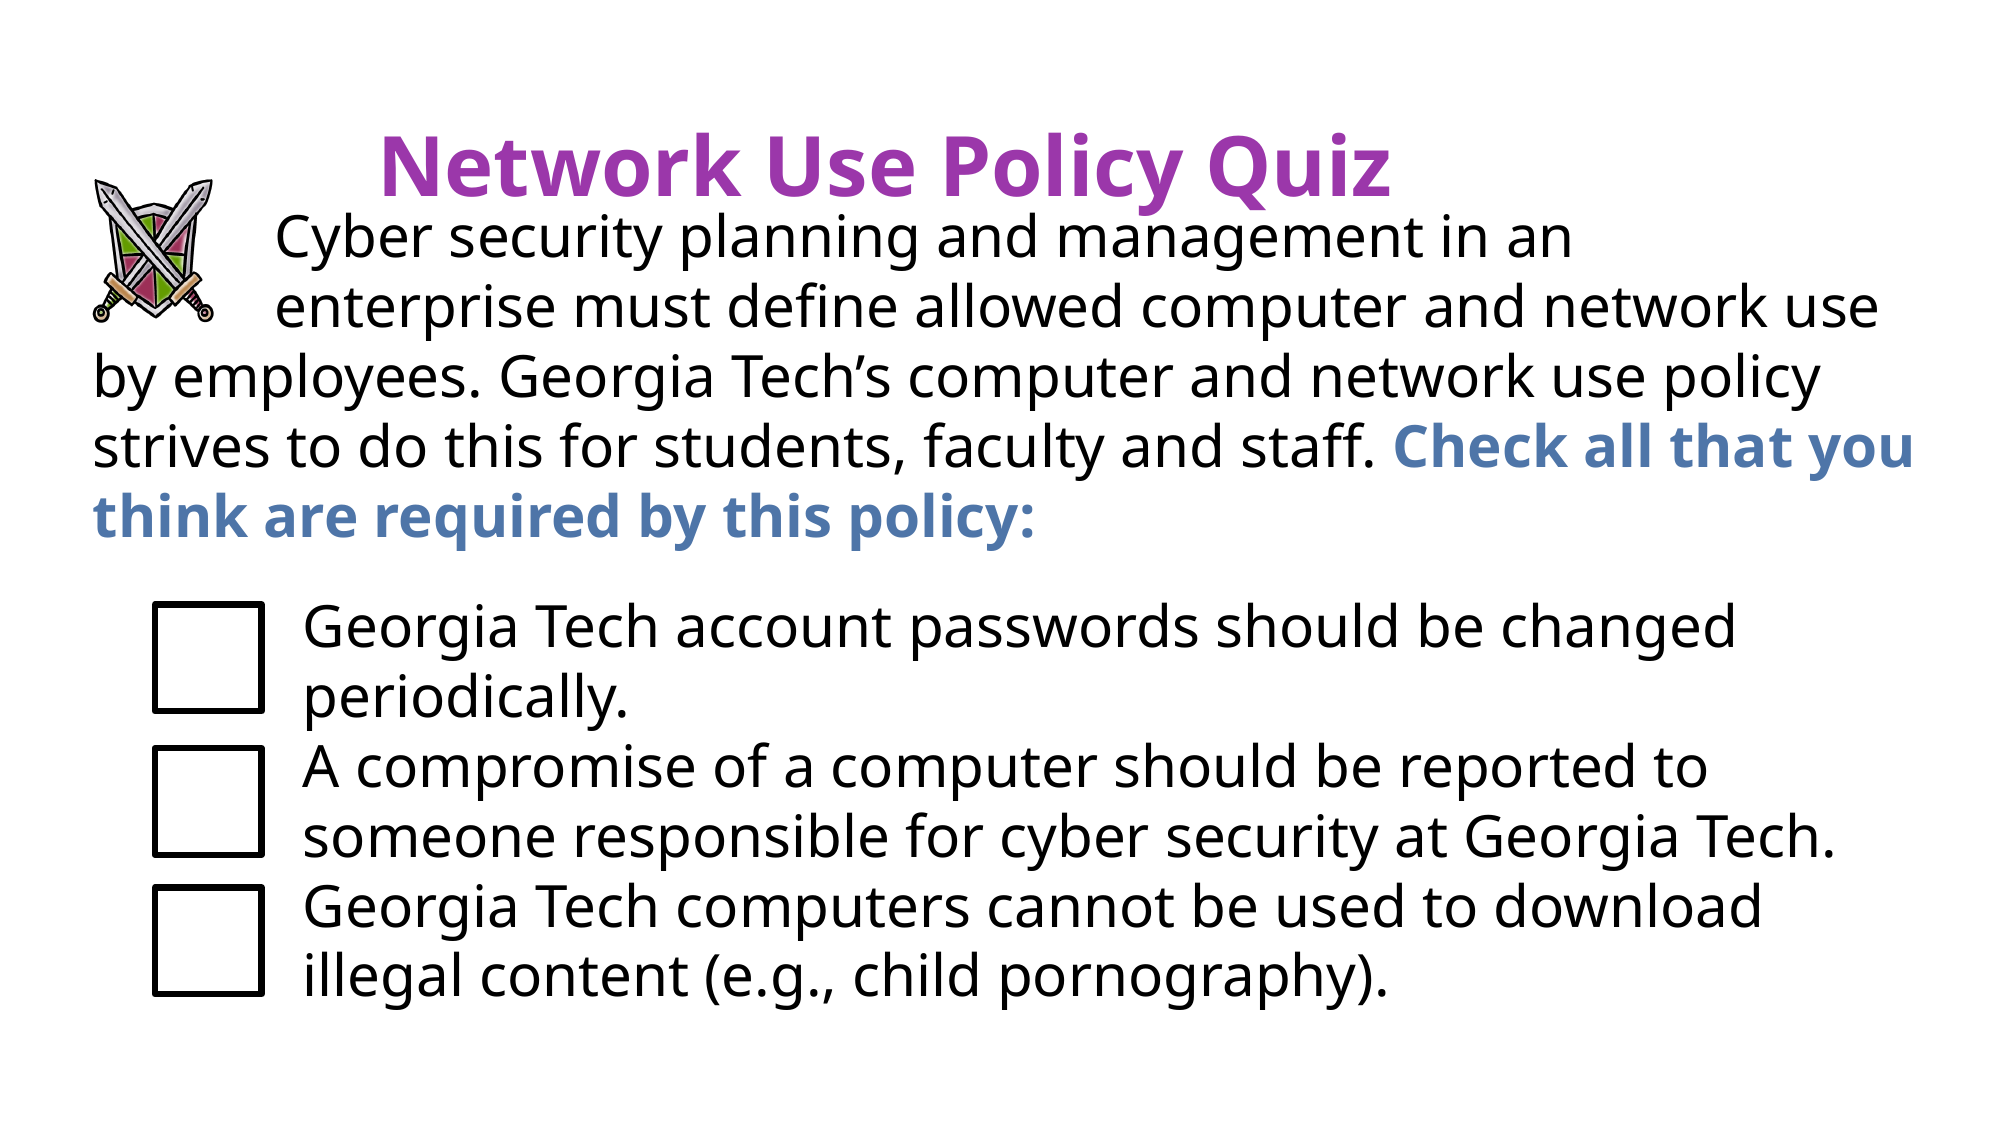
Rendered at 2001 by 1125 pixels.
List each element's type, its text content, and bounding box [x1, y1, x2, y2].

list Cyber security planning and management in an enterprise must define allowed computer and network use by employees. Georgia Tech’s computer and network use policy strives to do this for students, faculty and staff. Check all that you think are required by this policy: [73, 179, 1952, 755]
text_box Georgia Tech account passwords should be changed periodically. A compromise of a computer should be reported to someone responsible for cyber security at Georgia Tech. Georgia Tech computers cannot be used to download illegal content (e.g., child pornography). [287, 674, 1926, 1004]
text_box [154, 748, 262, 855]
text_box [154, 887, 262, 995]
picture [92, 179, 214, 323]
text_box [154, 604, 262, 712]
title Network Use Policy Quiz [357, 66, 1746, 179]
